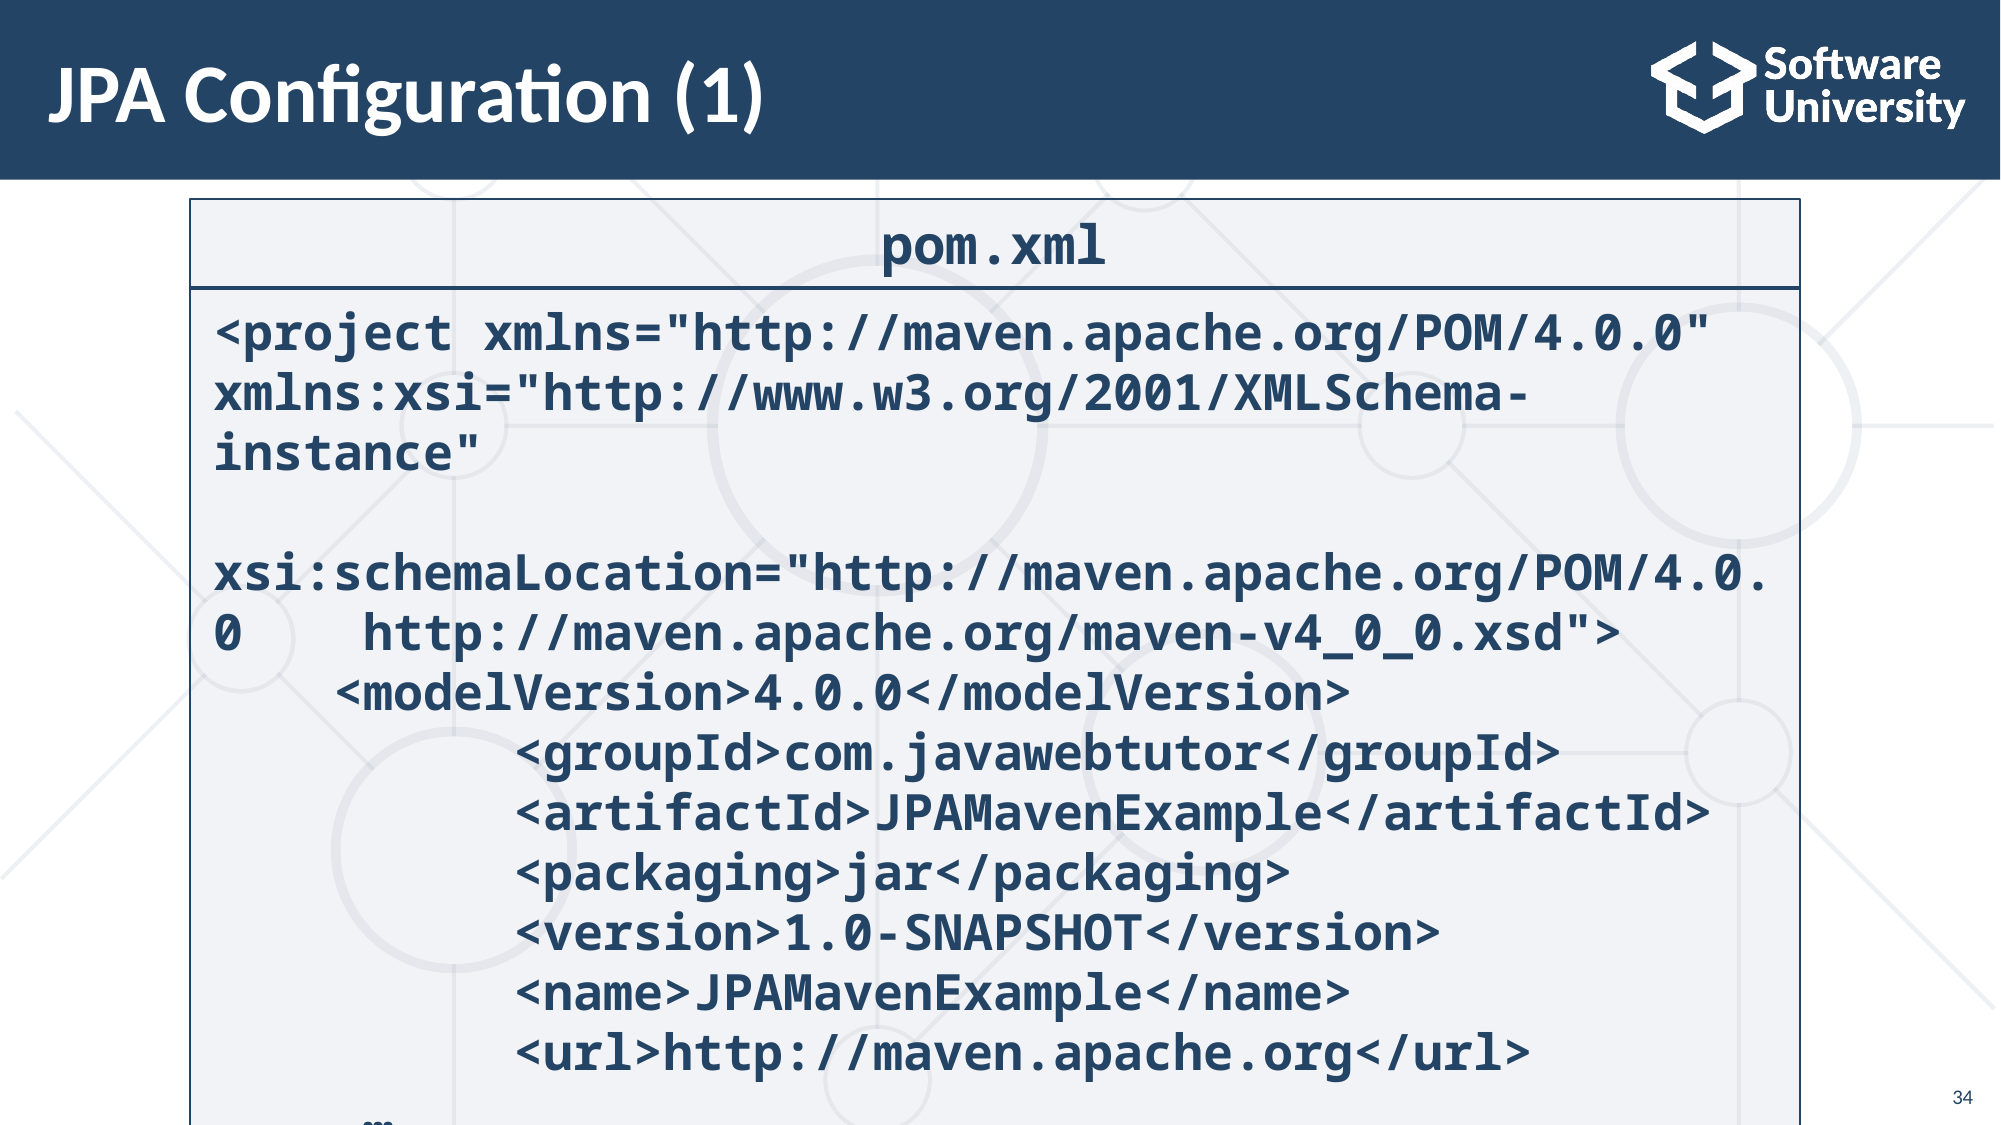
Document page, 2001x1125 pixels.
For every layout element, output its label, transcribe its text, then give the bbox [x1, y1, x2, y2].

slide_number 34 [1927, 1067, 1989, 1117]
text_box <project xmlns="http://maven.apache.org/POM/4.0.0" xmlns:xsi="http://www.w3.org/2001/XMLSchema-instance" xsi:schemaLocation="http://maven.apache.org/POM/4.0.0 http://maven.apache.org/maven-v4_0_0.xsd"> <modelVersion>4.0.0</modelVersion> <groupId>com.javawebtutor</groupId> <artifactId>JPAMavenExample</artifactId> <packaging>jar</packaging> <version>1.0-SNAPSHOT</version> <name>JPAMavenExample</name> <url>http://maven.apache.org</url> … [189, 288, 1800, 1125]
picture [1651, 41, 1966, 134]
title JPA Configuration (1) [31, 16, 1625, 162]
text_box pom.xml [189, 198, 1800, 288]
